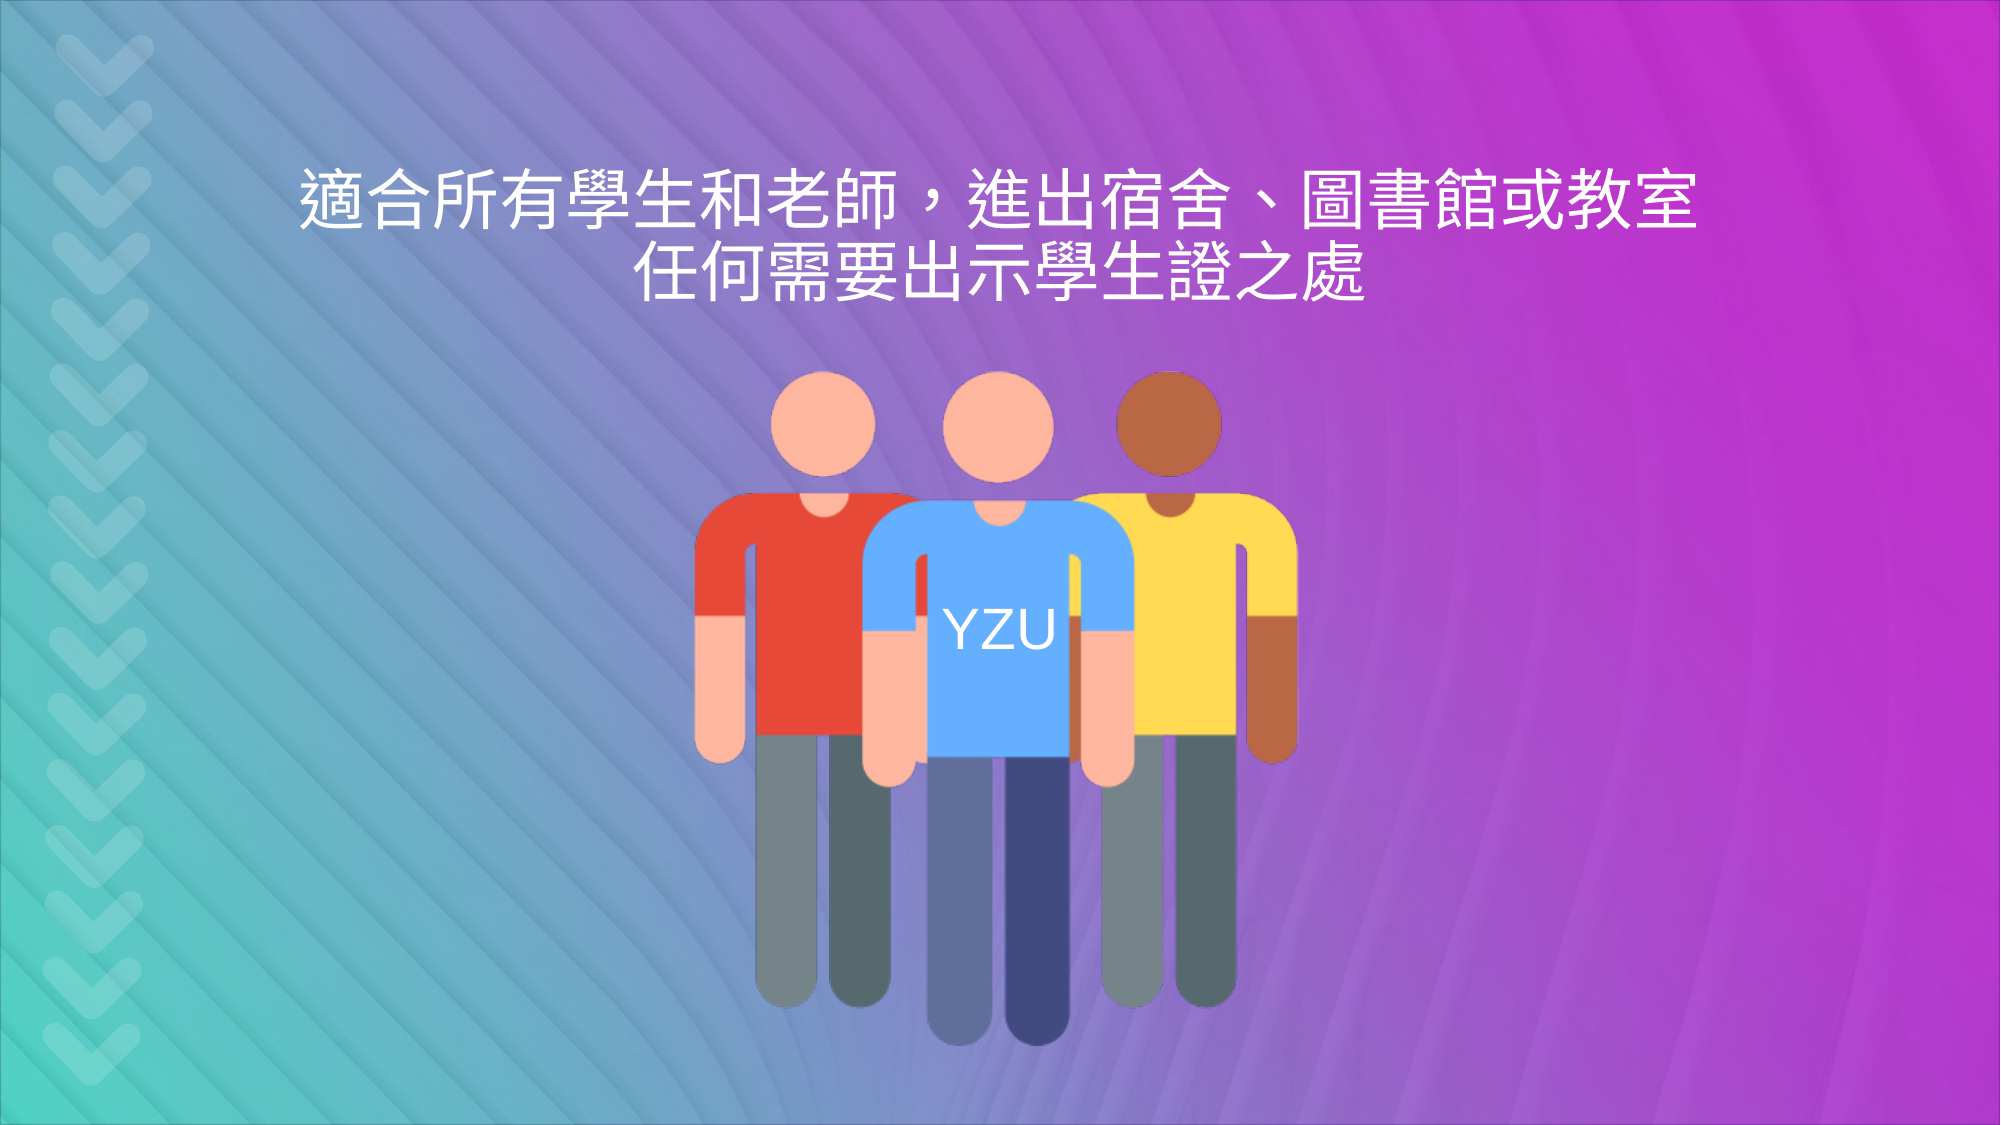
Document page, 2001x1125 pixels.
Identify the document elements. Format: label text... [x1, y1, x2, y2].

picture [600, 245, 1400, 1046]
text_box 適合所有學生和老師，進出宿舍、圖書館或教室 任何需要出示學生證之處 [272, 129, 1728, 349]
